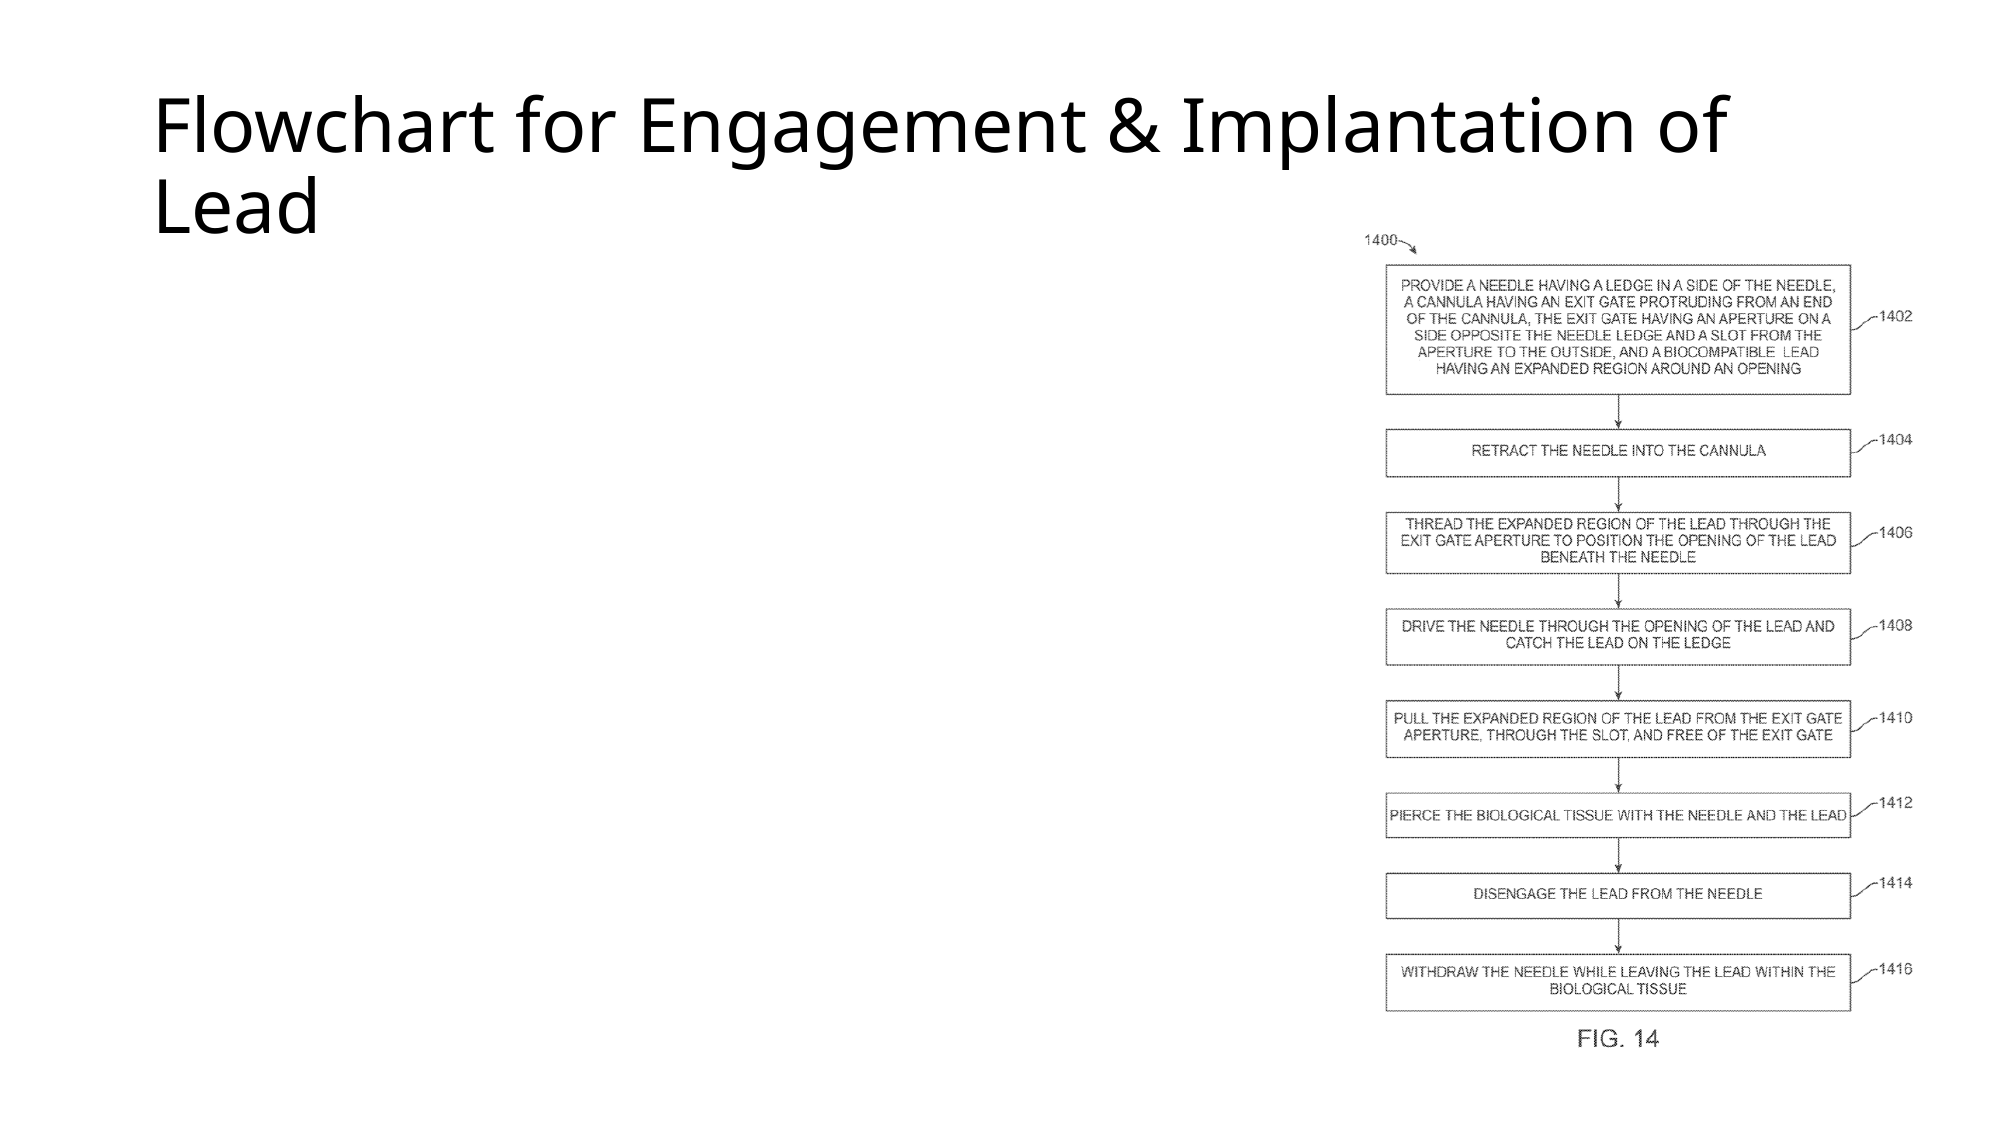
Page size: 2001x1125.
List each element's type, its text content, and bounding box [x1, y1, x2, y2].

title Flowchart for Engagement & Implantation of Lead [137, 59, 1863, 278]
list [1350, 216, 1924, 1064]
